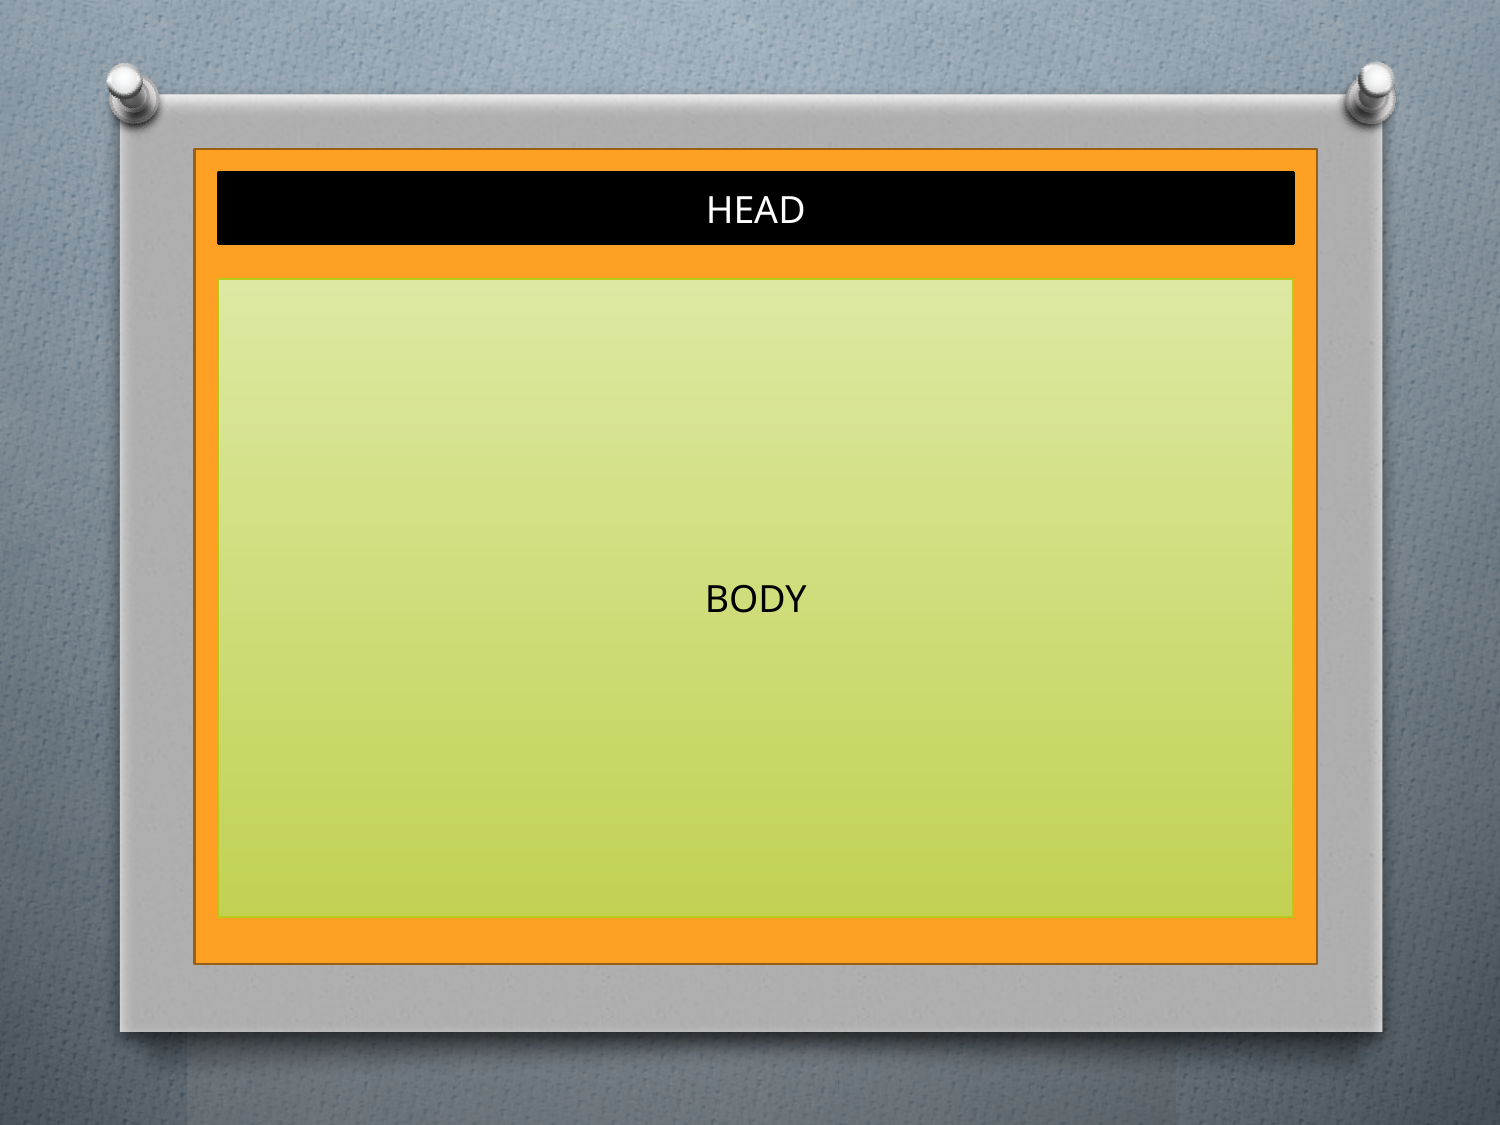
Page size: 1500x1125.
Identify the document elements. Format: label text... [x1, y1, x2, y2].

picture [75, 29, 198, 153]
text_box BODY [218, 278, 1294, 918]
text_box HEAD [217, 171, 1295, 245]
text_box HTML [193, 148, 1318, 965]
picture [1317, 35, 1439, 156]
